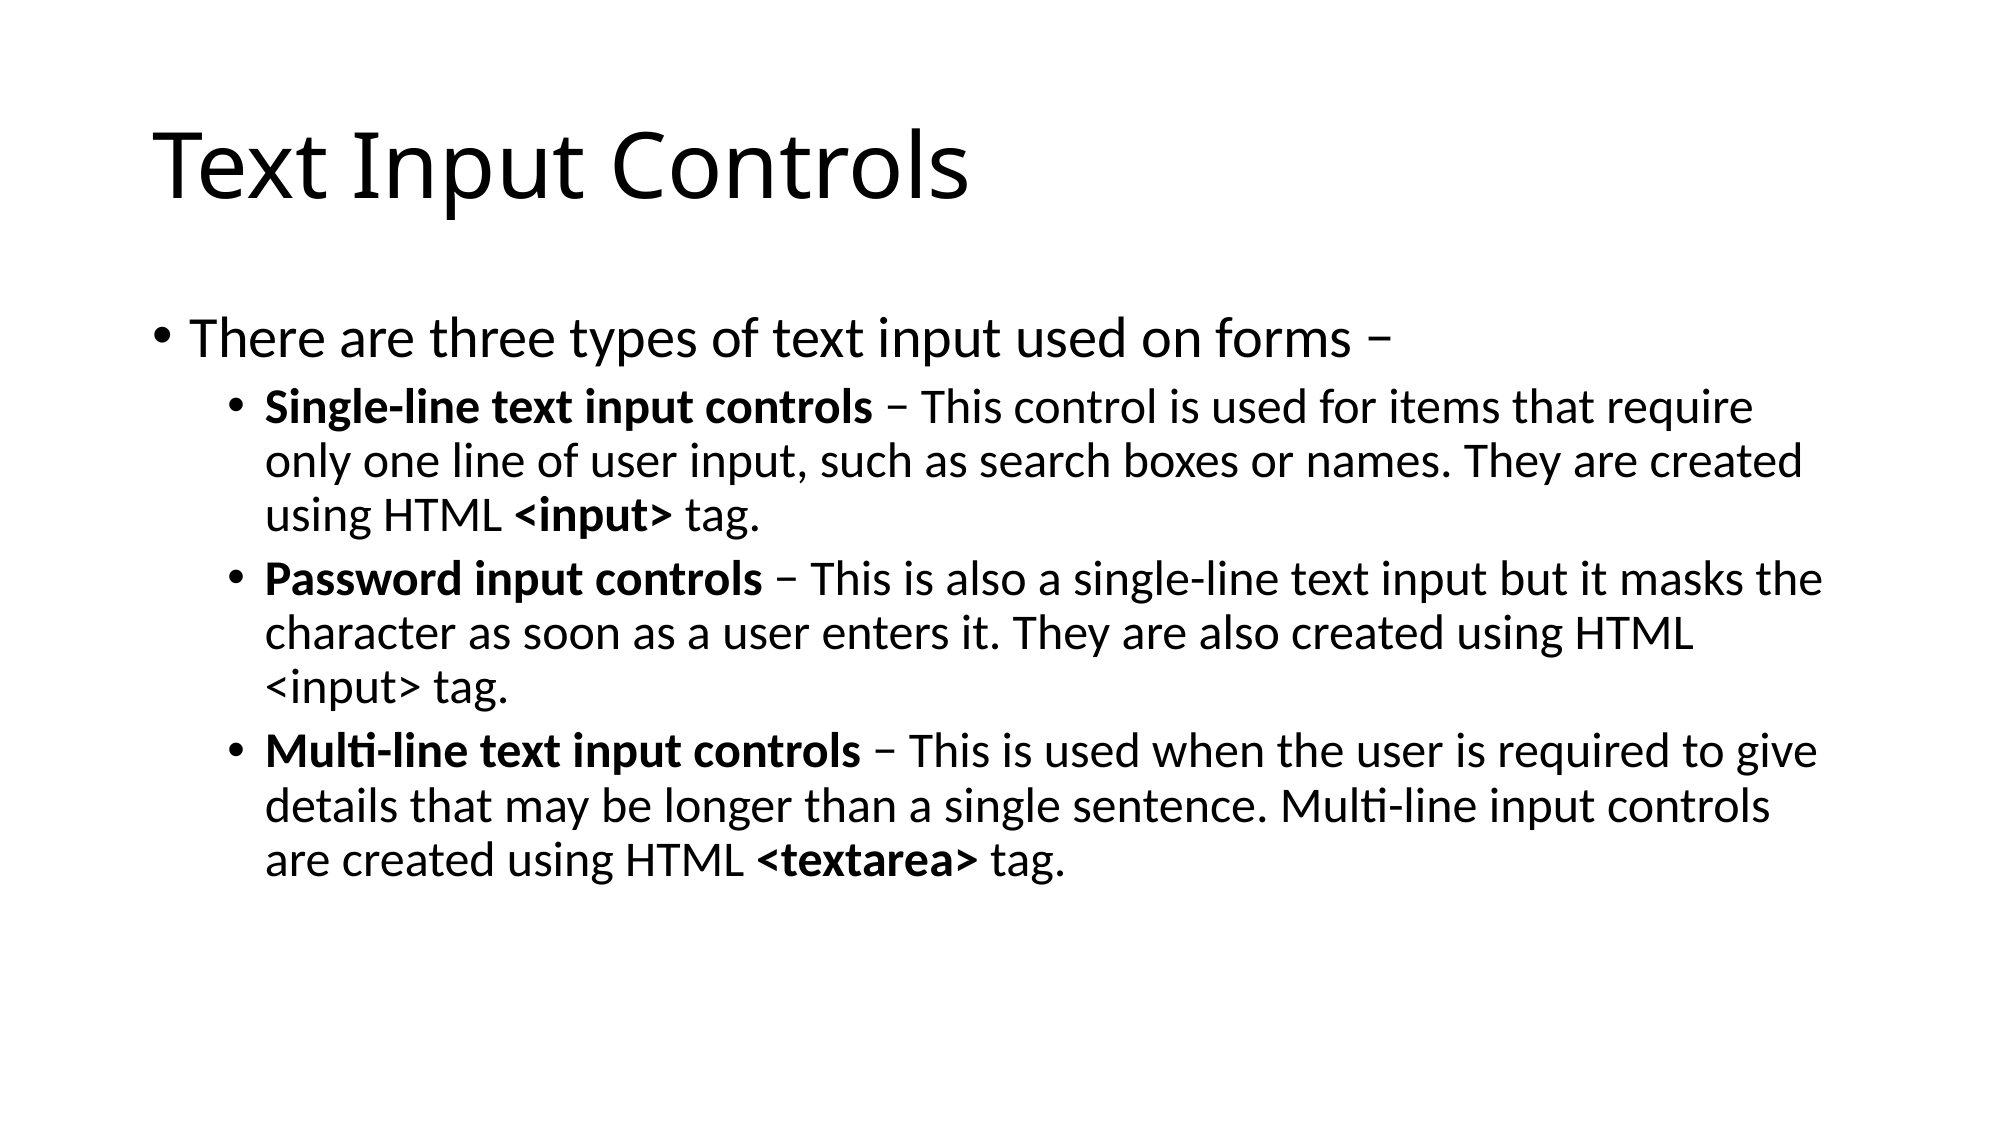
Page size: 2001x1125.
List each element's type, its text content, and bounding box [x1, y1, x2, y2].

list There are three types of text input used on forms − Single-line text input controls − This control is used for items that require only one line of user input, such as search boxes or names. They are created using HTML <input> tag. Password input controls − This is also a single-line text input but it masks the character as soon as a user enters it. They are also created using HTML <input> tag. Multi-line text input controls − This is used when the user is required to give details that may be longer than a single sentence. Multi-line input controls are created using HTML <textarea> tag. [137, 299, 1863, 1014]
title Text Input Controls [137, 59, 1863, 278]
